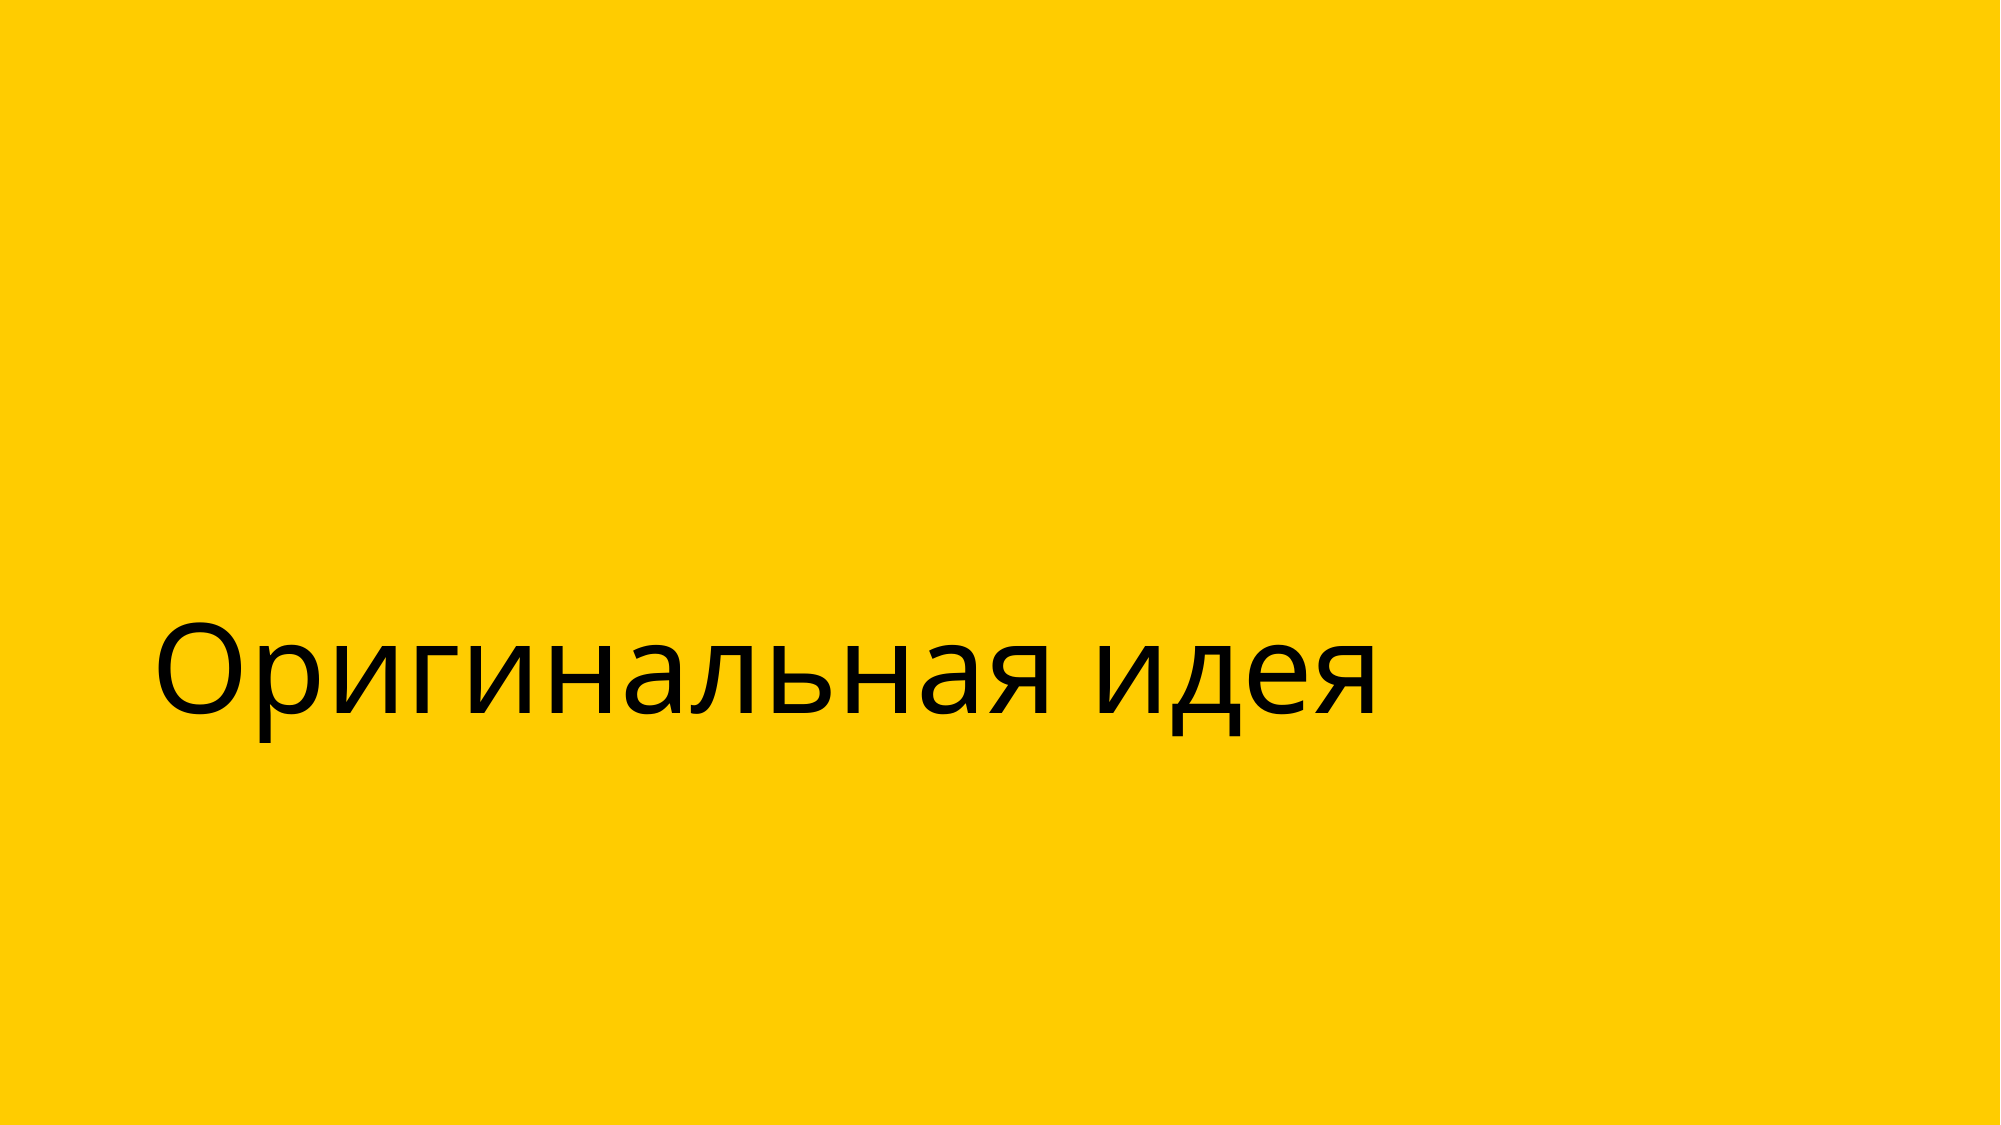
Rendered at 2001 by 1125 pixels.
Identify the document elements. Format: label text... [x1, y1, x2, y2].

title Оригинальная идея [136, 280, 1862, 749]
